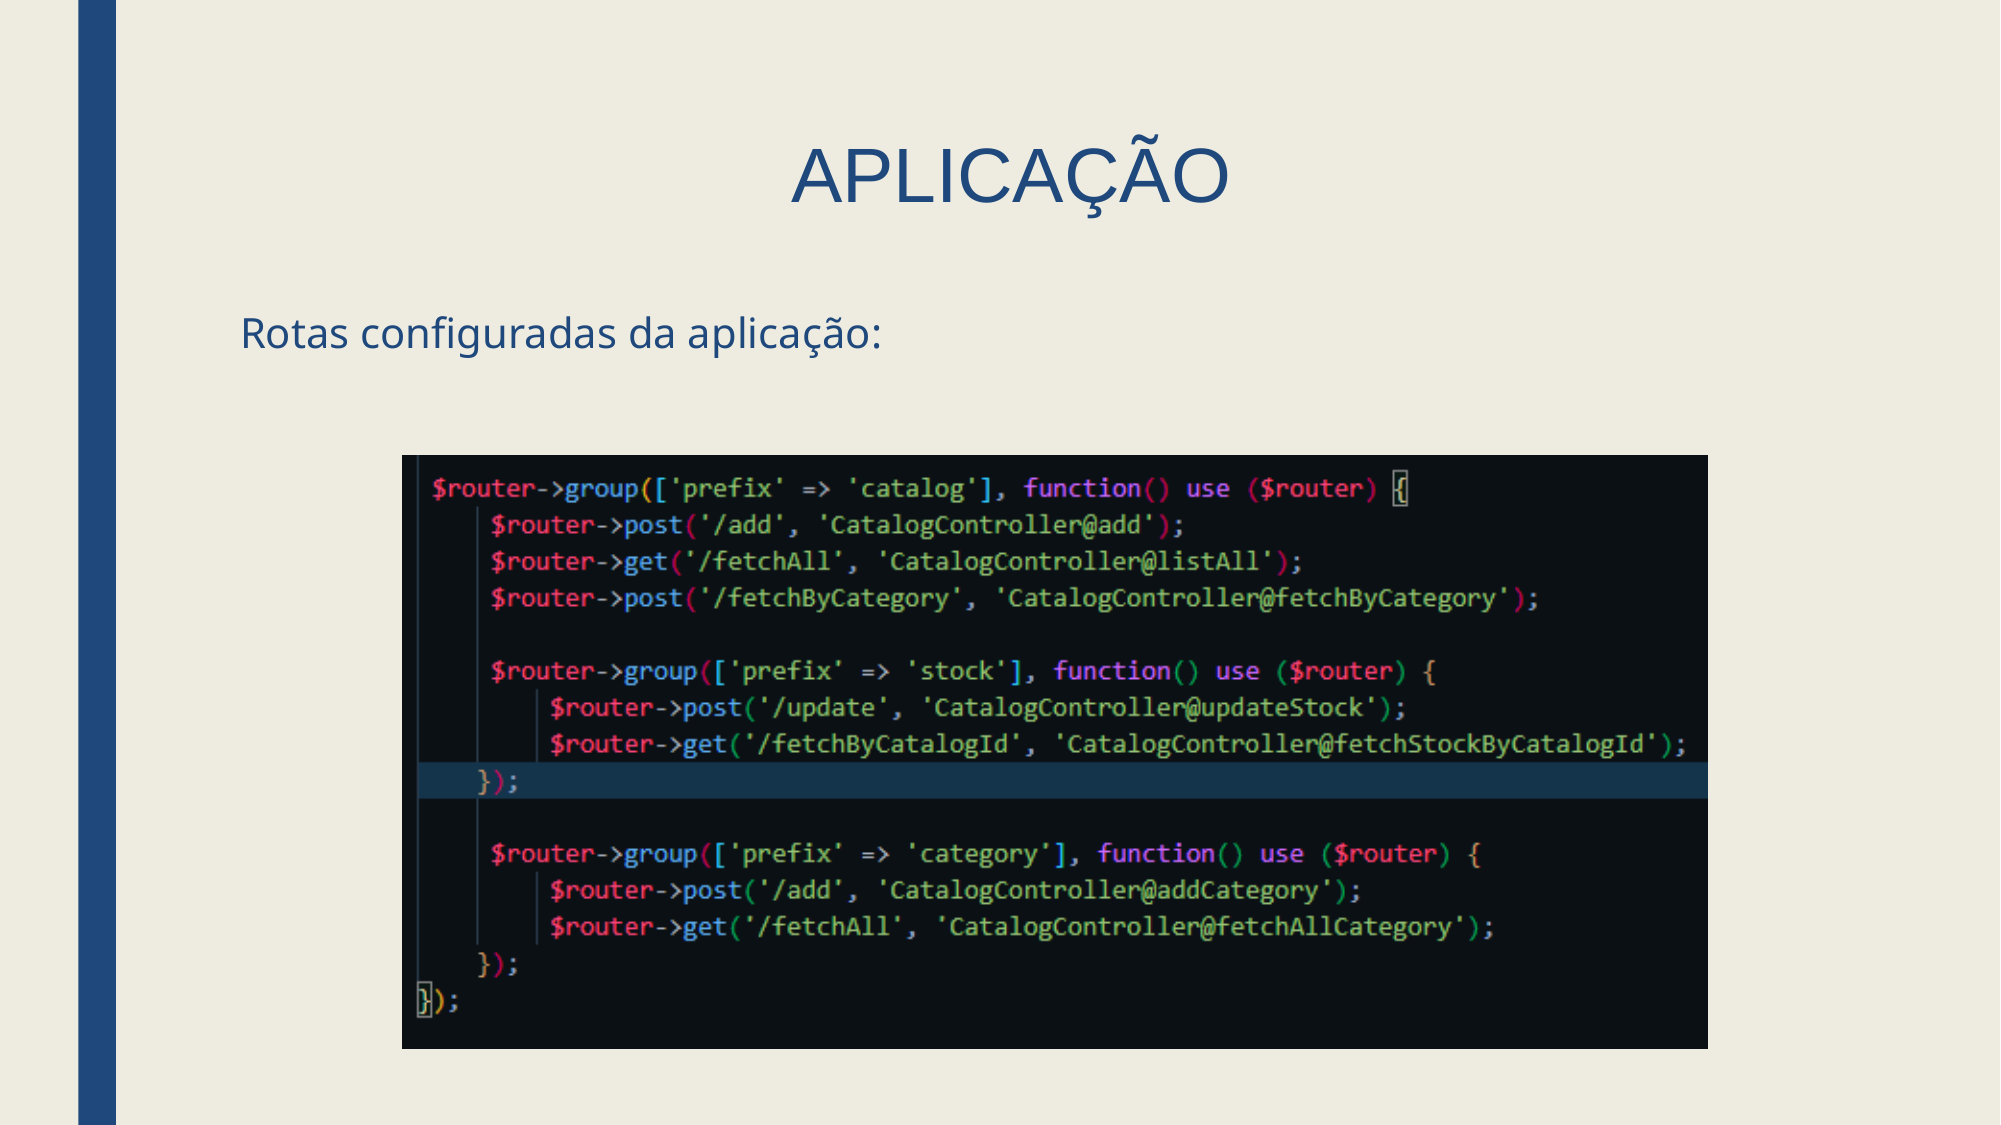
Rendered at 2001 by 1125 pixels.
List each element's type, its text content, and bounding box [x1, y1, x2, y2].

title APLICAÇÃO [776, 128, 2000, 373]
picture [402, 455, 1708, 1049]
list Rotas configuradas da aplicação: [225, 303, 1800, 963]
